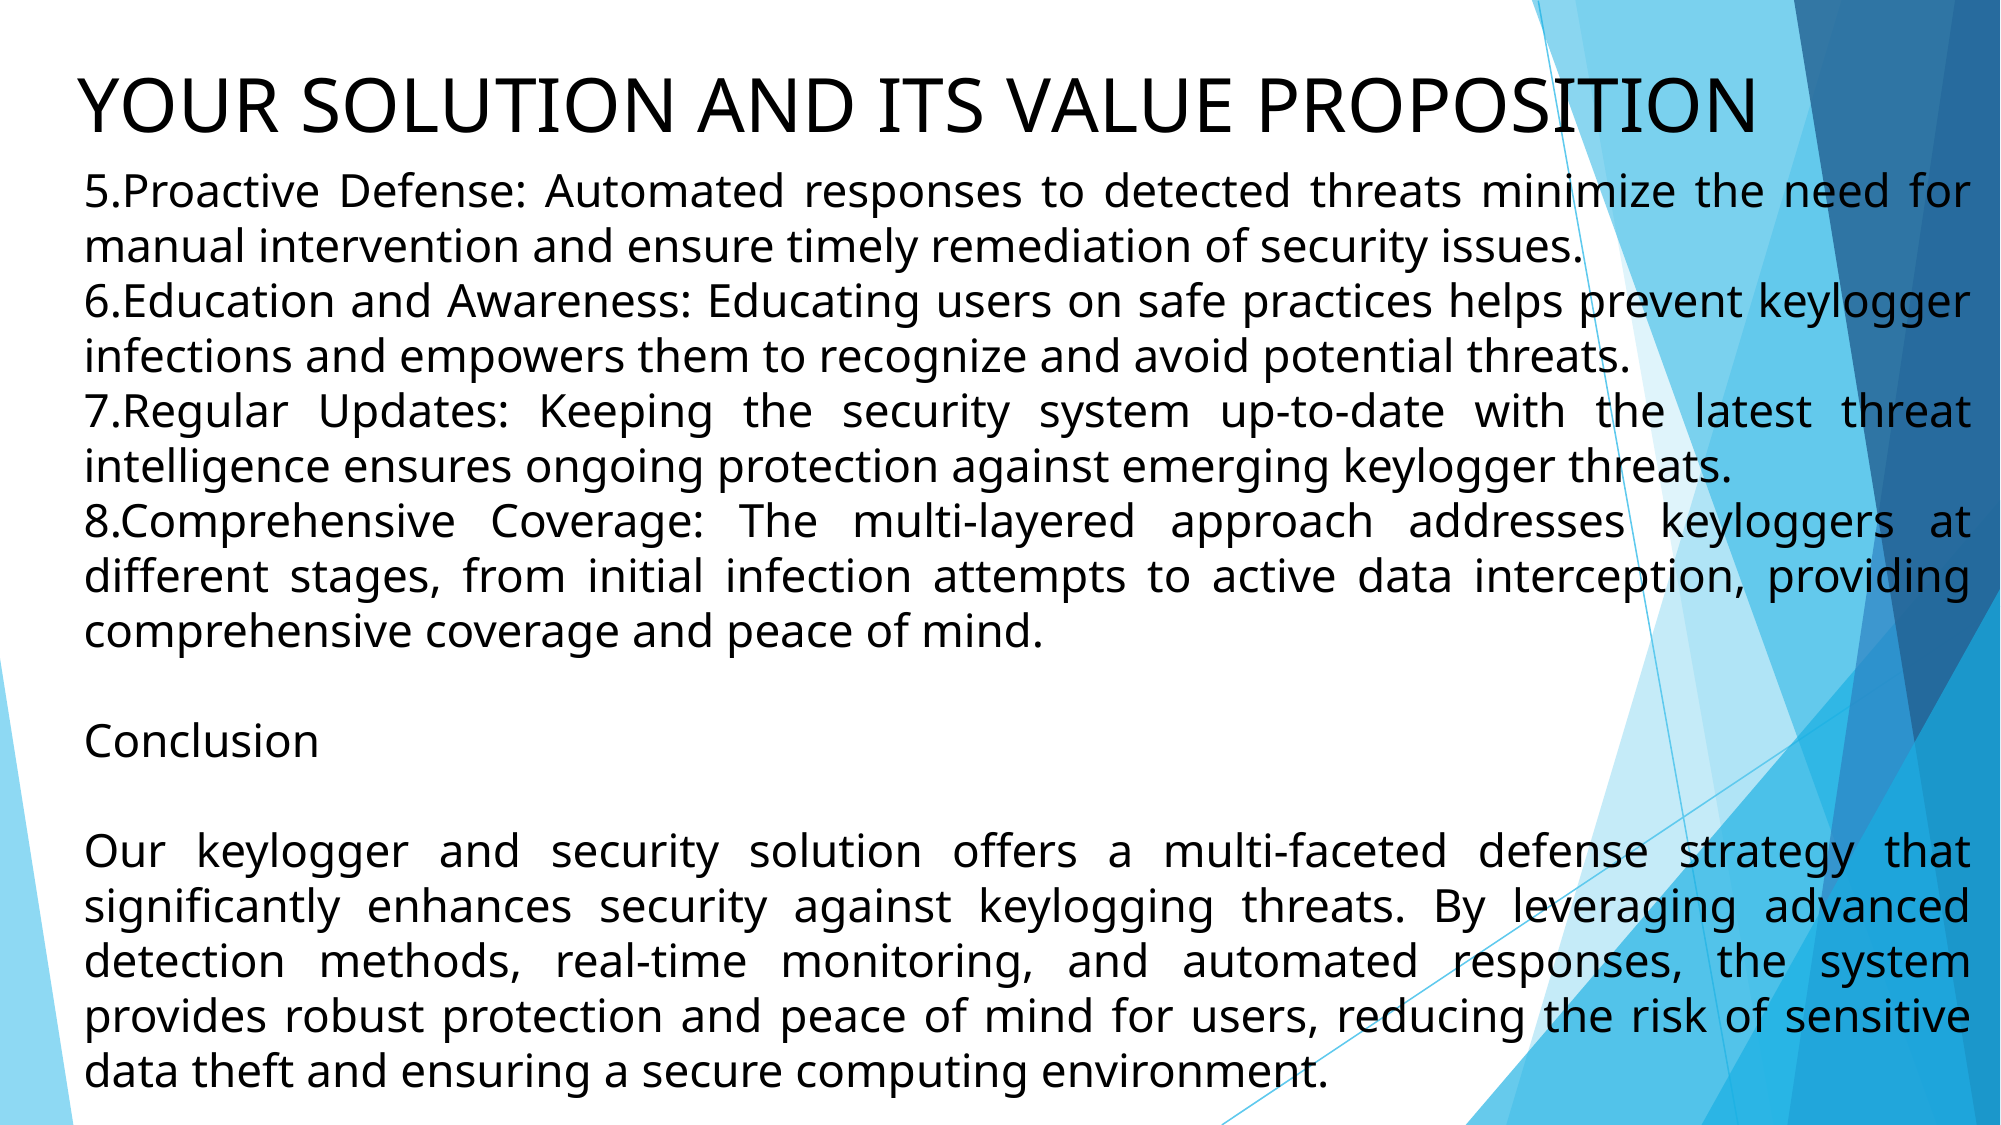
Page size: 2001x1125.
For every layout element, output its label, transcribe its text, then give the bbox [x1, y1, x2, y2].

text_box YOUR SOLUTION AND ITS VALUE PROPOSITION [62, 49, 1925, 155]
text_box 5.Proactive Defense: Automated responses to detected threats minimize the need for manual intervention and ensure timely remediation of security issues. 6.Education and Awareness: Educating users on safe practices helps prevent keylogger infections and empowers them to recognize and avoid potential threats. 7.Regular Updates: Keeping the security system up-to-date with the latest threat intelligence ensures ongoing protection against emerging keylogger threats. 8.Comprehensive Coverage: The multi-layered approach addresses keyloggers at different stages, from initial infection attempts to active data interception, providing comprehensive coverage and peace of mind. Conclusion Our keylogger and security solution offers a multi-faceted defense strategy that significantly enhances security against keylogging threats. By leveraging advanced detection methods, real-time monitoring, and automated responses, the system provides robust protection and peace of mind for users, reducing the risk of sensitive data theft and ensuring a secure computing environment. [68, 154, 1988, 1104]
